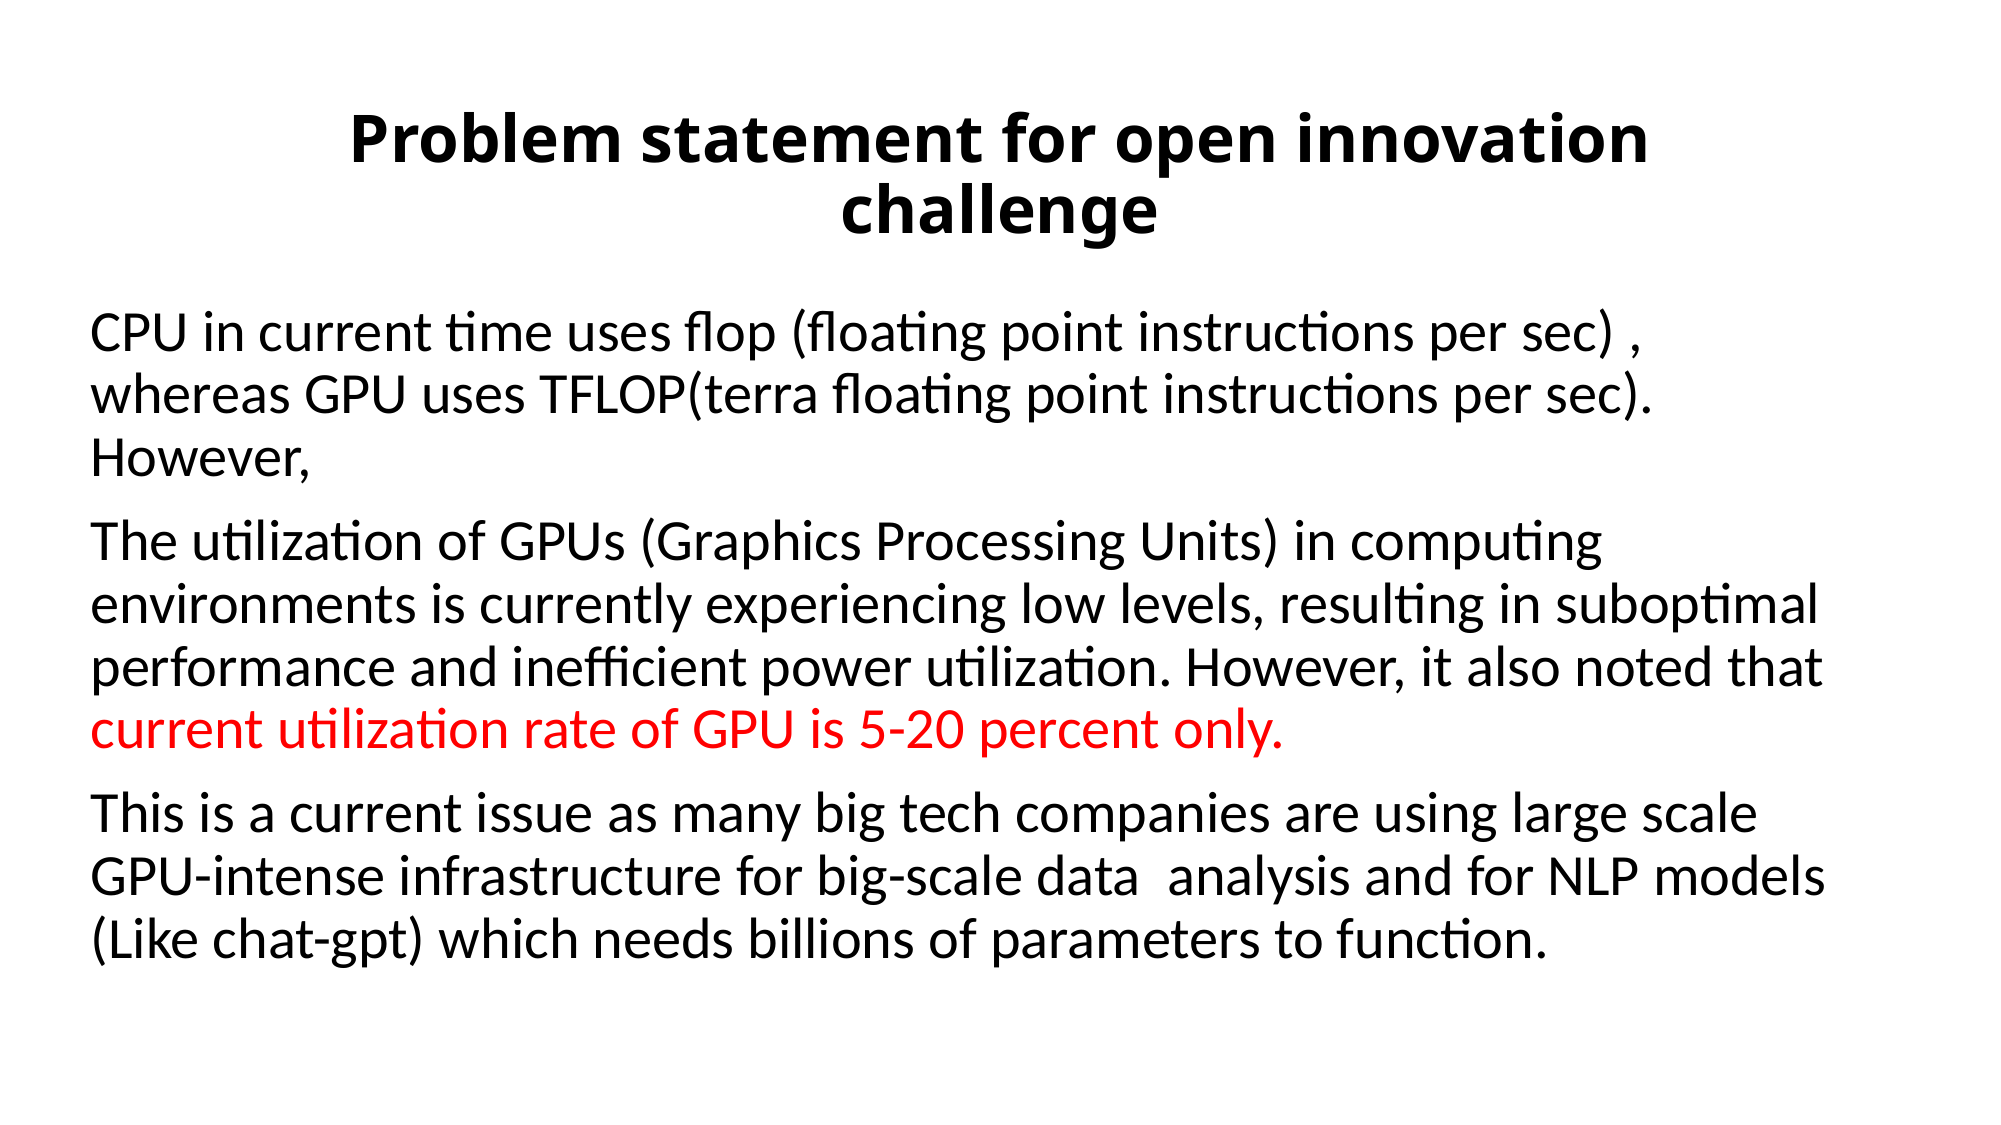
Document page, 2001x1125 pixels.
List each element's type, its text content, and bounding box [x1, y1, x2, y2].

title Problem statement for open innovation challenge [249, 97, 1750, 256]
subtitle CPU in current time uses flop (floating point instructions per sec) , whereas GPU uses TFLOP(terra floating point instructions per sec). However, The utilization of GPUs (Graphics Processing Units) in computing environments is currently experiencing low levels, resulting in suboptimal performance and inefficient power utilization. However, it also noted that current utilization rate of GPU is 5-20 percent only. This is a current issue as many big tech companies are using large scale GPU-intense infrastructure for big-scale data analysis and for NLP models (Like chat-gpt) which needs billions of parameters to function. [75, 293, 1851, 1092]
